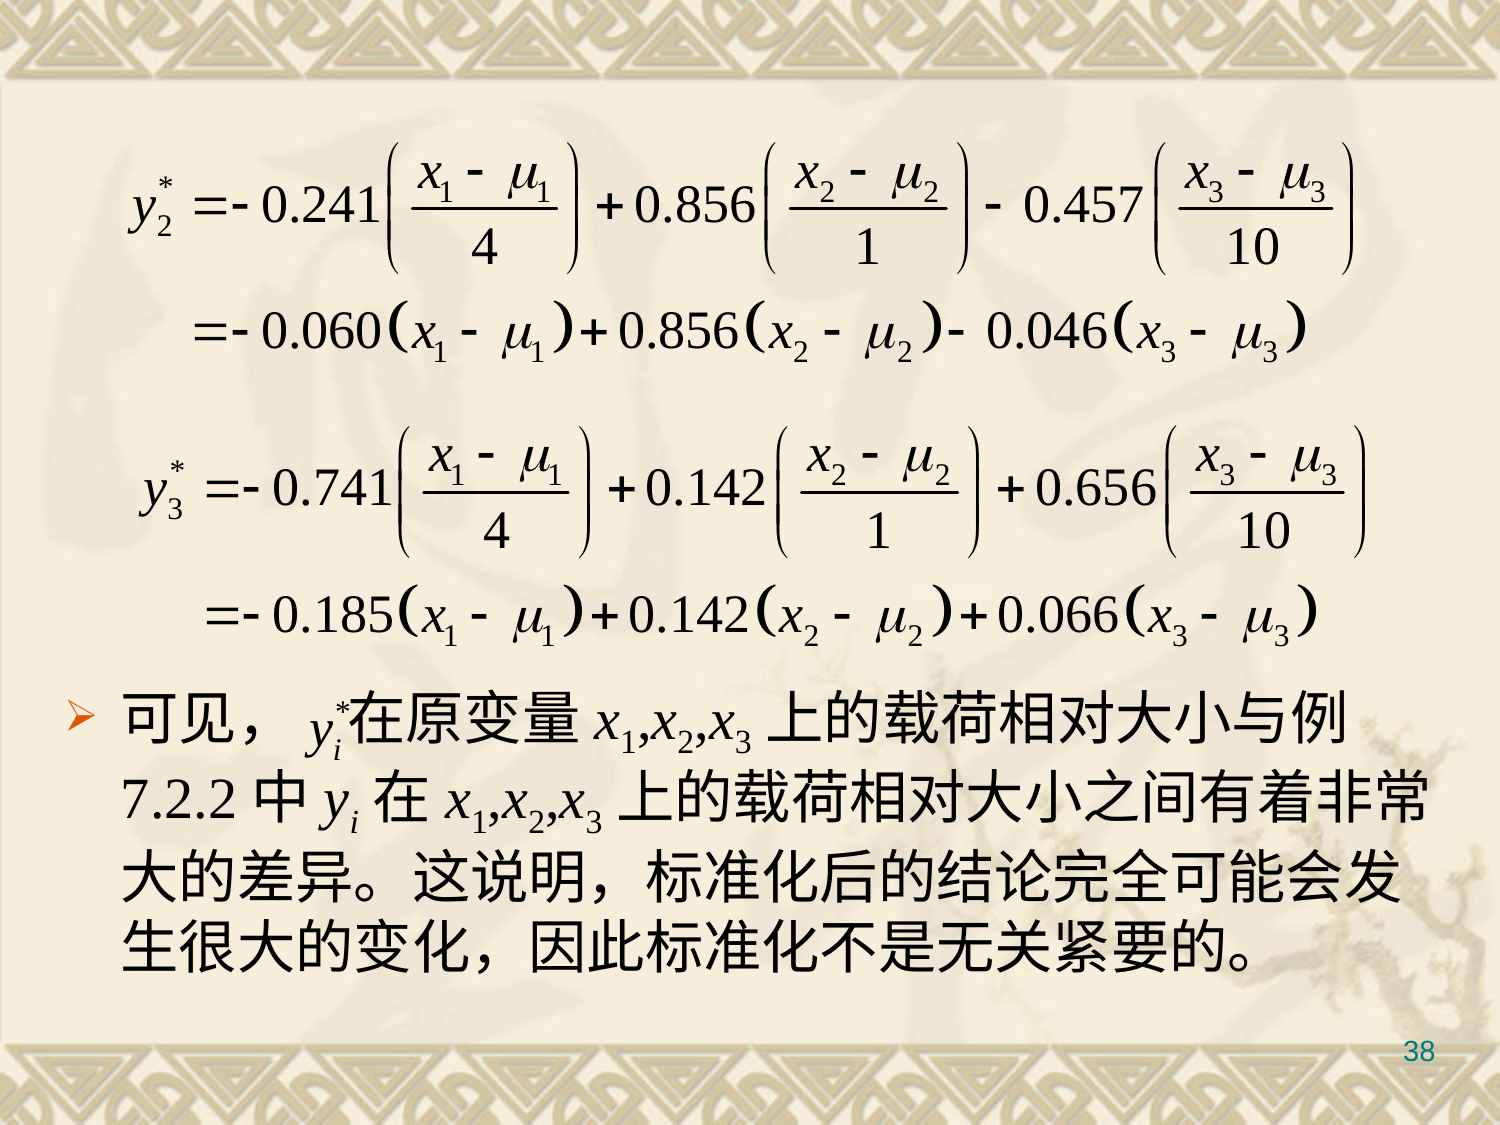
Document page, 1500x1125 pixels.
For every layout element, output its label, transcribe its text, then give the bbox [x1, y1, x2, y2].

picture [0, 0, 1500, 1125]
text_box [123, 136, 1364, 373]
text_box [300, 692, 354, 766]
list 可见， 在原变量x1,x2,x3上的载荷相对大小与例7.2.2中yi在x1,x2,x3上的载荷相对大小之间有着非常大的差异。这说明，标准化后的结论完全可能会发生很大的变化，因此标准化不是无关紧要的。 [49, 101, 1451, 1001]
slide_number 38 [1074, 1024, 1451, 1103]
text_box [135, 420, 1376, 657]
